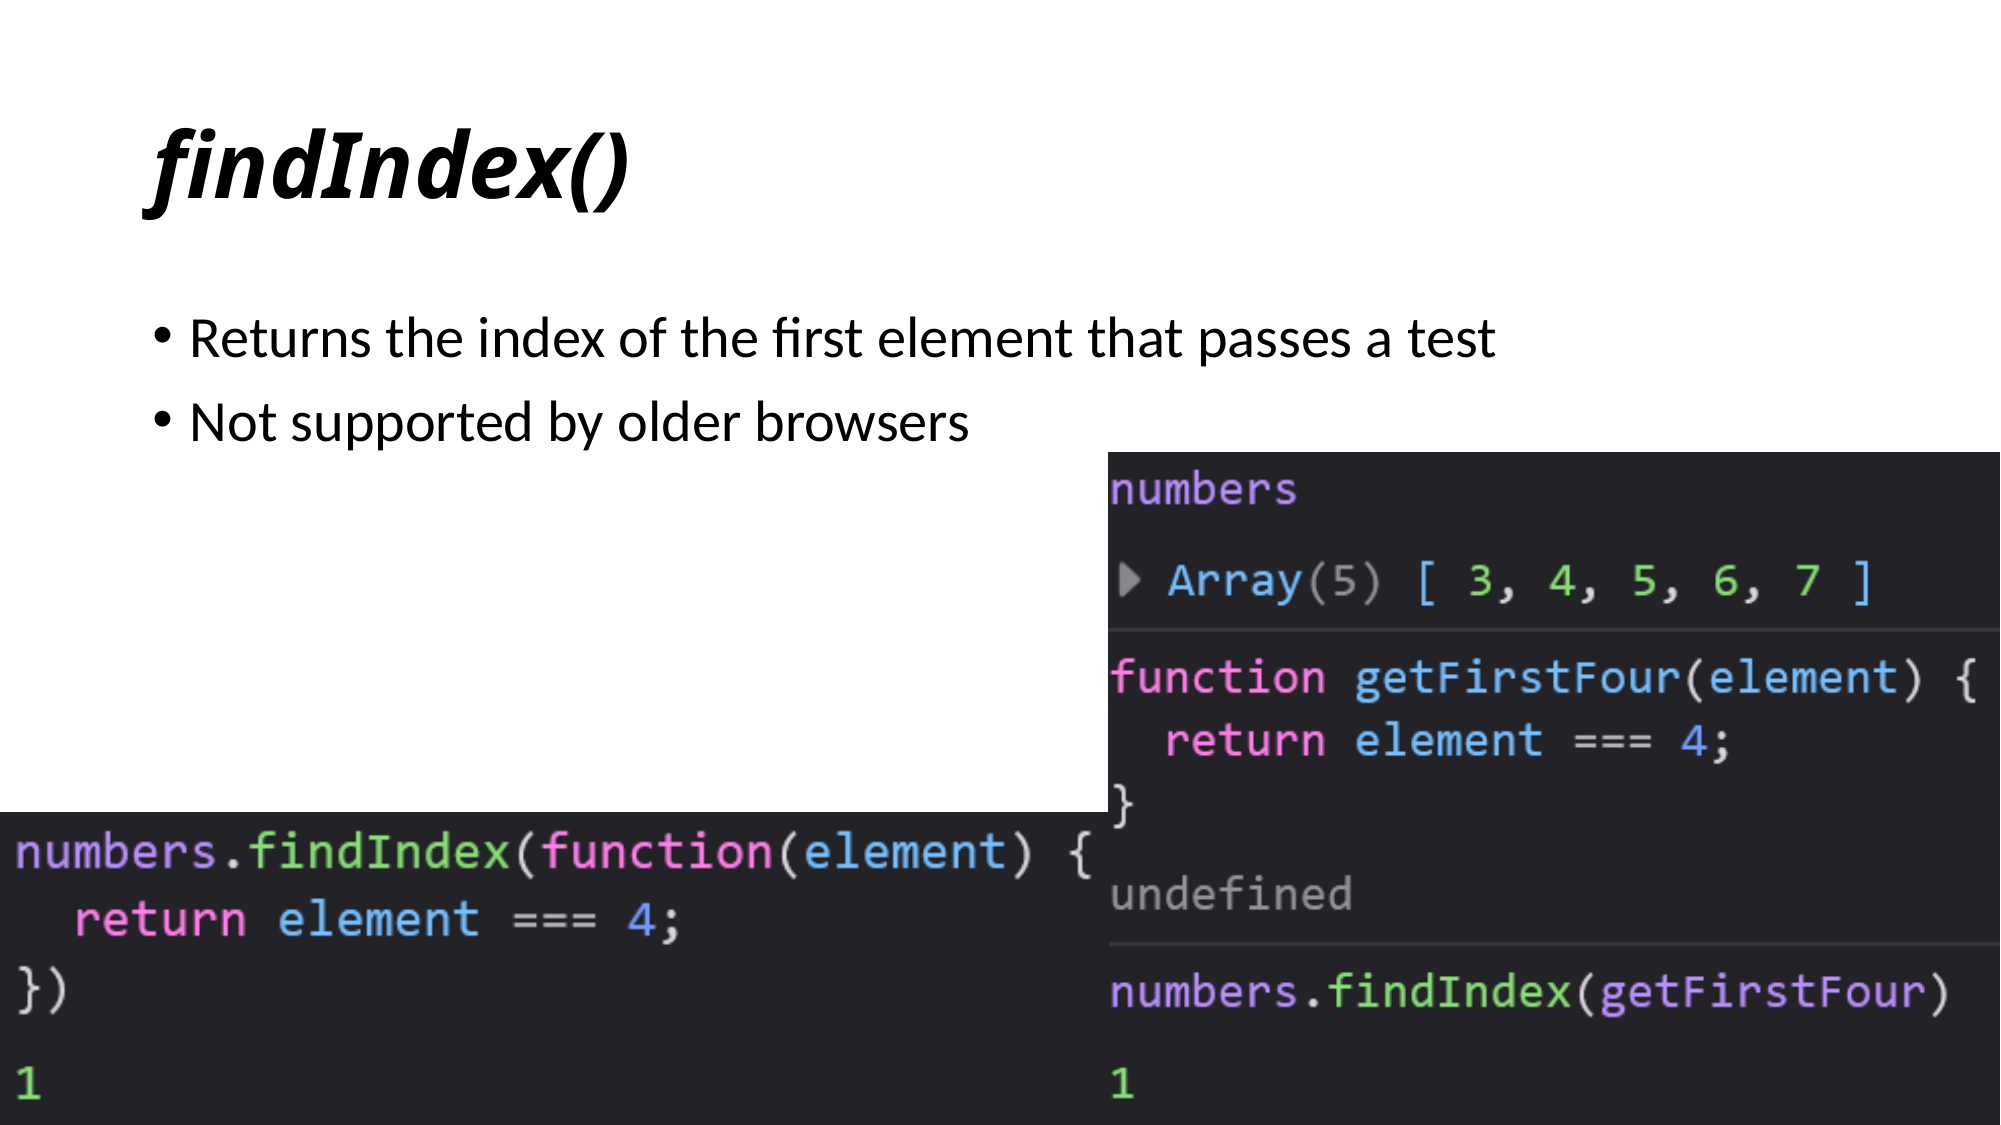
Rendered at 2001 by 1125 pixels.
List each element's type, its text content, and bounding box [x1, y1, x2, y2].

picture [0, 452, 2000, 1125]
list Returns the index of the first element that passes a test Not supported by older browsers [137, 299, 1863, 812]
title findIndex() [137, 59, 1863, 278]
